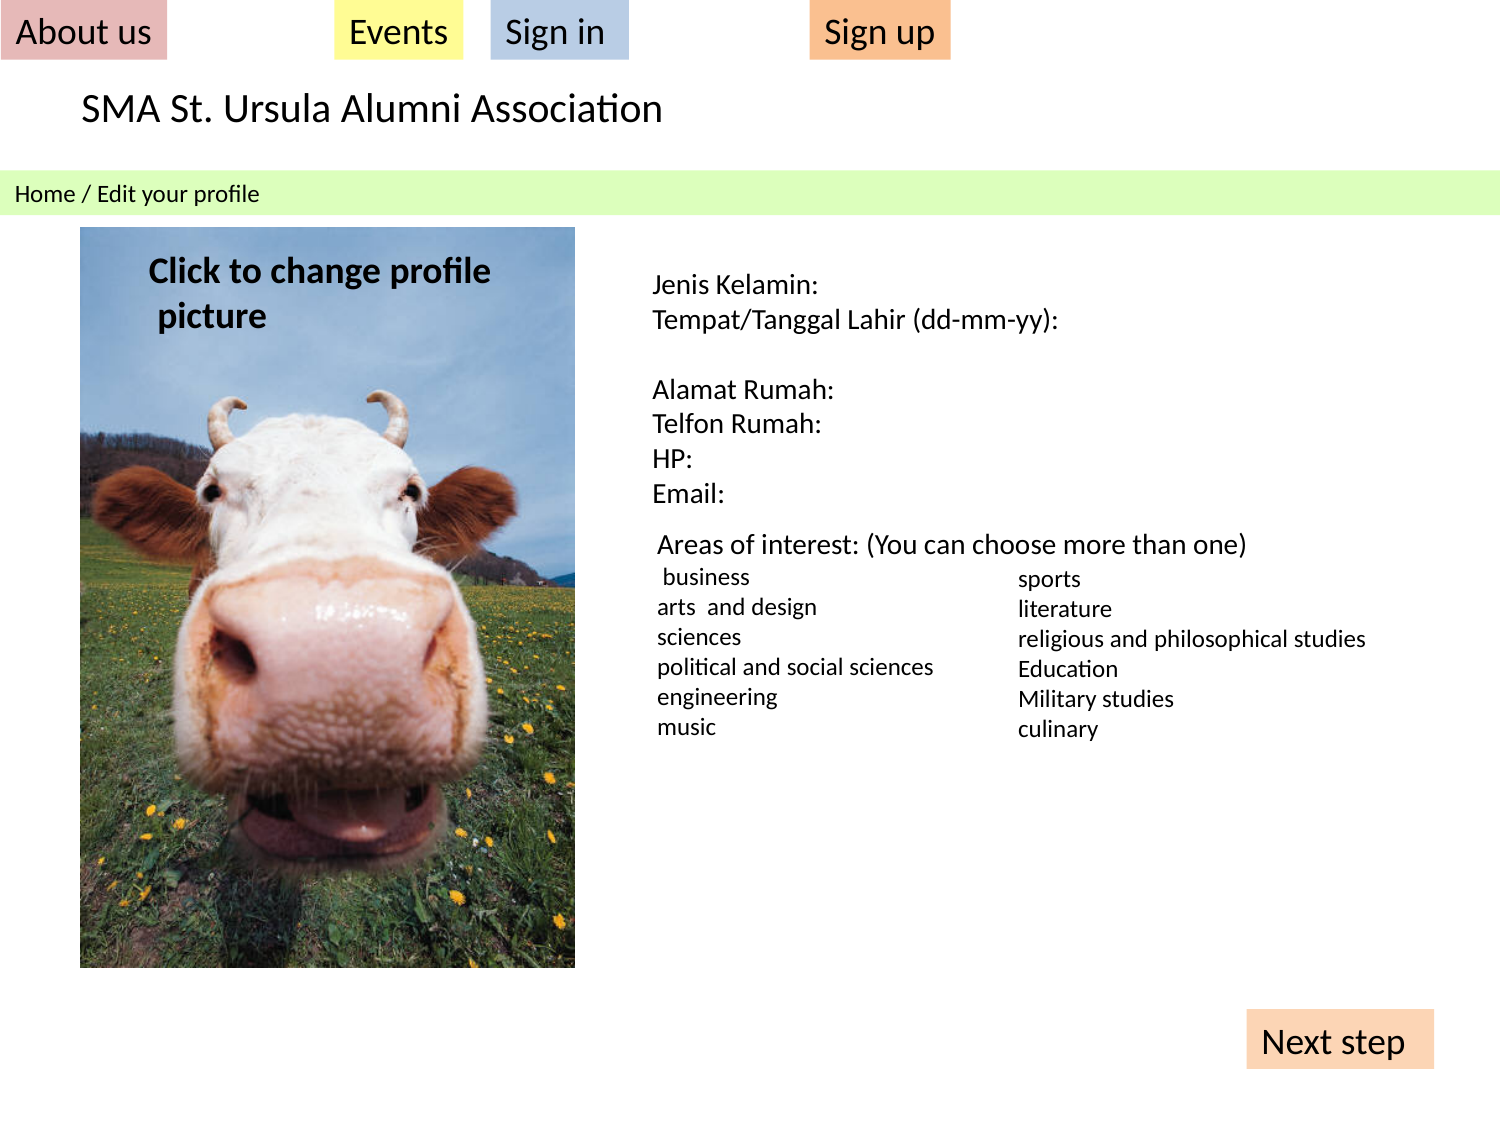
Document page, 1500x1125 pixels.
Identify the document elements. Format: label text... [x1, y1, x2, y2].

text_box Areas of interest: (You can choose more than one) business arts and design sciences political and social sciences engineering music [642, 553, 1263, 748]
picture [80, 227, 575, 968]
text_box sports literature religious and philosophical studies Education Military studies culinary [1003, 555, 1382, 780]
text_box Events [334, 0, 464, 60]
text_box Sign up [809, 0, 951, 60]
text_box Sign in [490, 0, 629, 60]
text_box Next step [1246, 1009, 1435, 1069]
text_box About us [0, 0, 168, 60]
text_box SMA St. Ursula Alumni Association [66, 73, 700, 139]
text_box Home / Edit your profile [0, 170, 1500, 216]
text_box Jenis Kelamin: Tempat/Tanggal Lahir (dd-mm-yy): Alamat Rumah: Telfon Rumah: HP: Email: [637, 257, 1436, 553]
